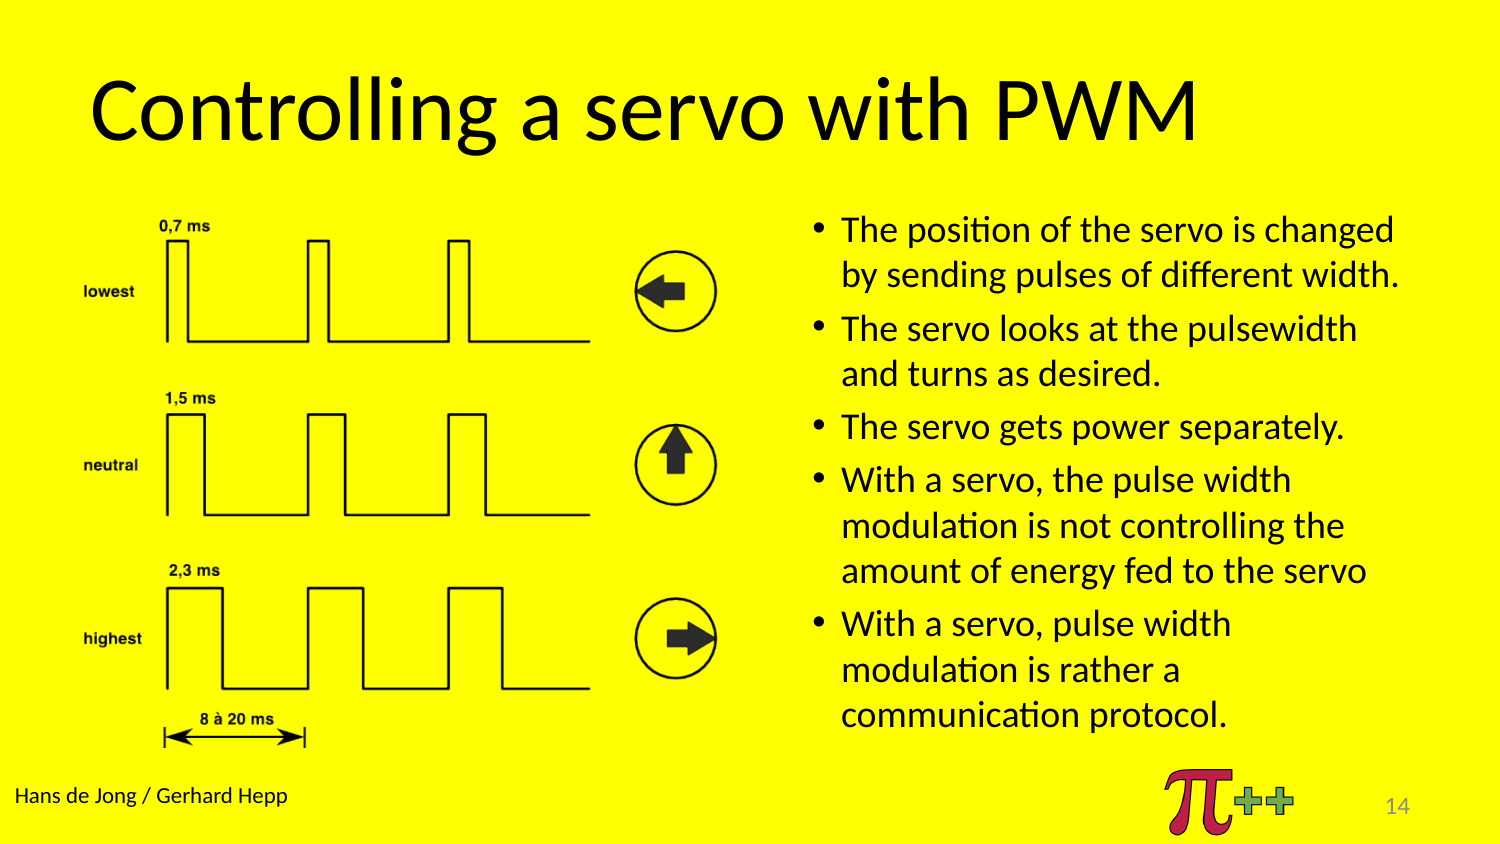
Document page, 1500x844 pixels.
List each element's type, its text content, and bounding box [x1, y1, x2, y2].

picture [1163, 768, 1294, 836]
list The position of the servo is changed by sending pulses of different width. The servo looks at the pulsewidth and turns as desired. The servo gets power separately. With a servo, the pulse width modulation is not controlling the amount of energy fed to the servo With a servo, pulse width modulation is rather a communication protocol. [797, 196, 1425, 754]
slide_number 14 [1340, 782, 1425, 827]
title Controlling a servo with PWM [75, 33, 1425, 175]
picture [64, 197, 731, 748]
